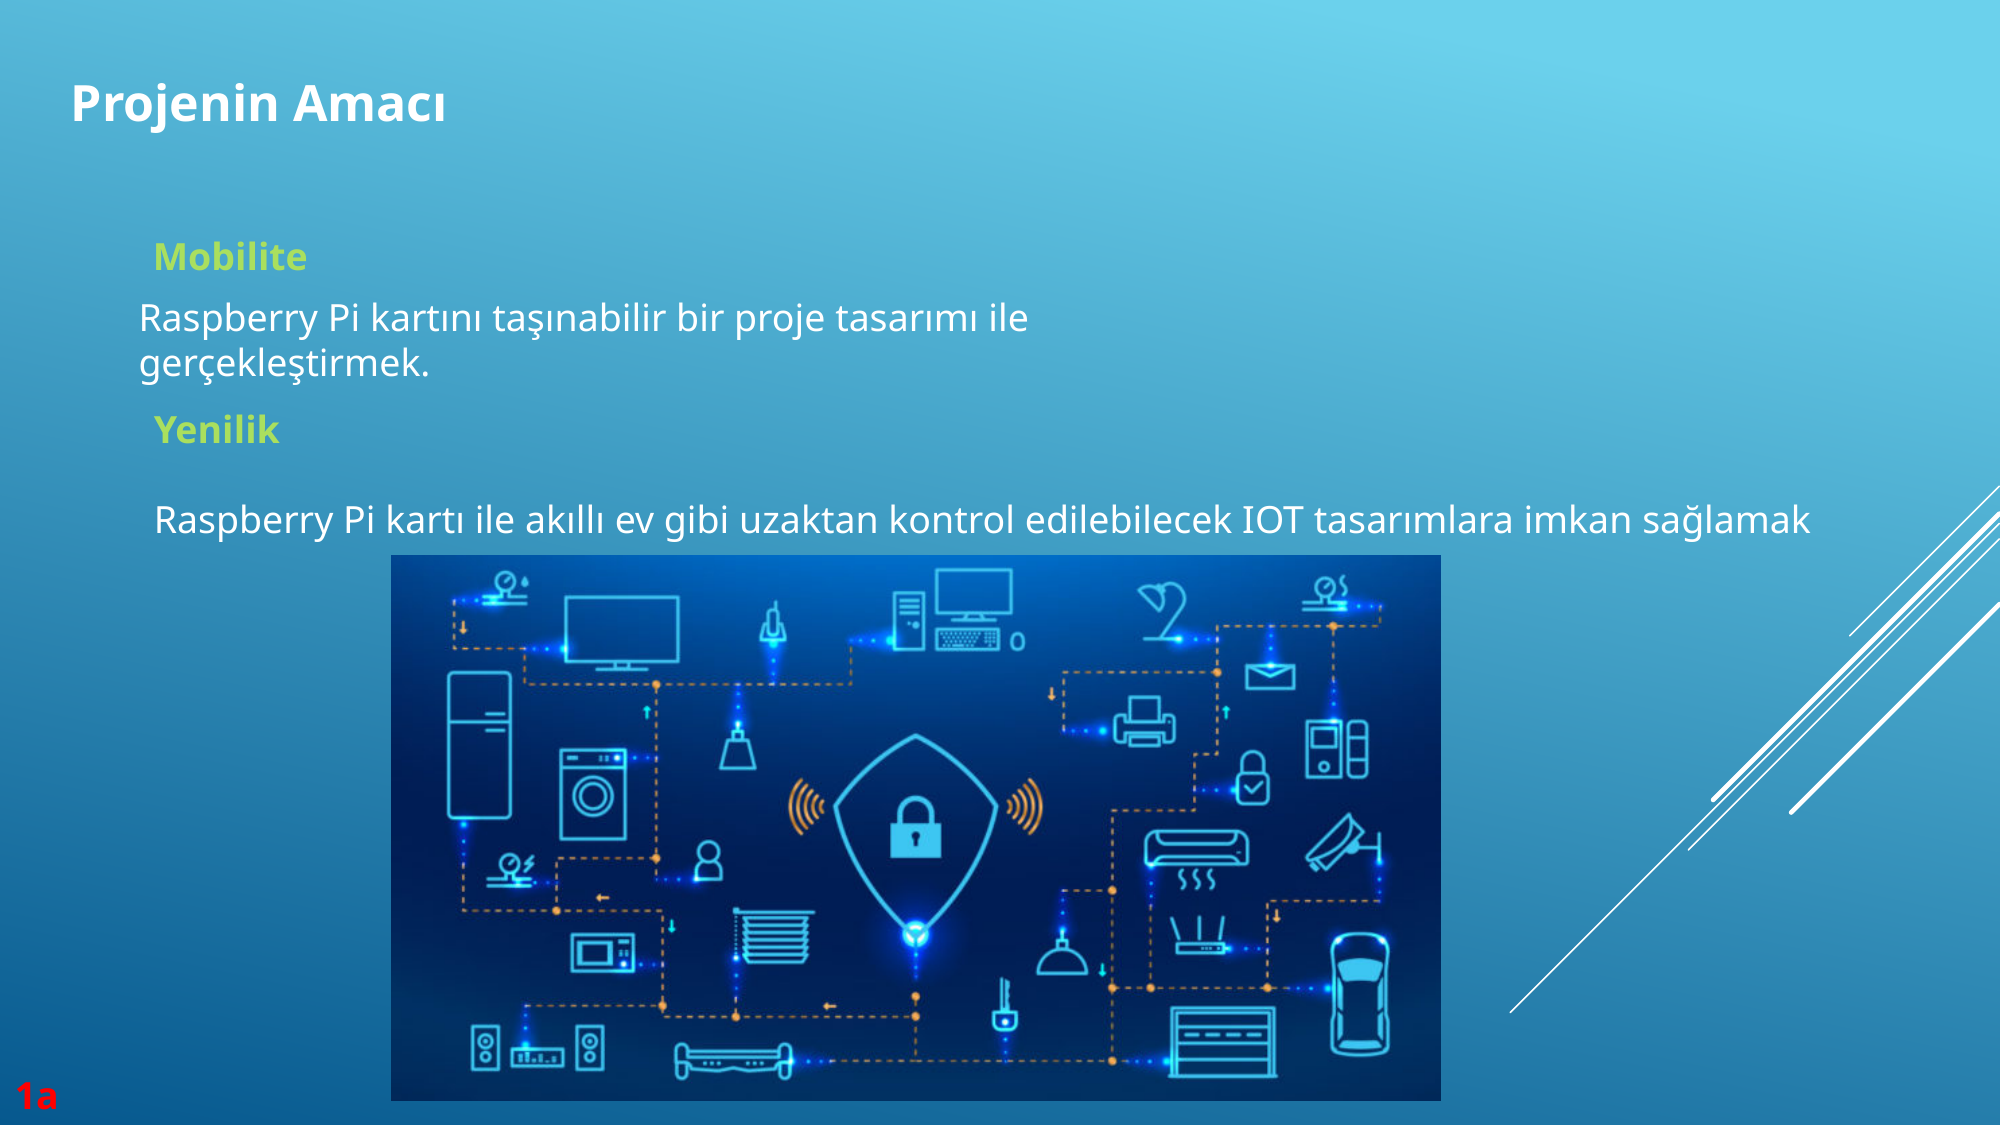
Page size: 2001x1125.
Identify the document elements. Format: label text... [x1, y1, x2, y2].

text_box Projenin Amacı [55, 64, 464, 139]
picture [390, 555, 1441, 1101]
text_box Yenilik Raspberry Pi kartı ile akıllı ev gibi uzaktan kontrol edilebilecek IOT tasarımlara imkan sağlamak [139, 398, 1838, 549]
text_box Raspberry Pi kartını taşınabilir bir proje tasarımı ile gerçekleştirmek. [123, 286, 1209, 392]
text_box Mobilite [138, 225, 324, 286]
text_box 1a [0, 1064, 77, 1125]
